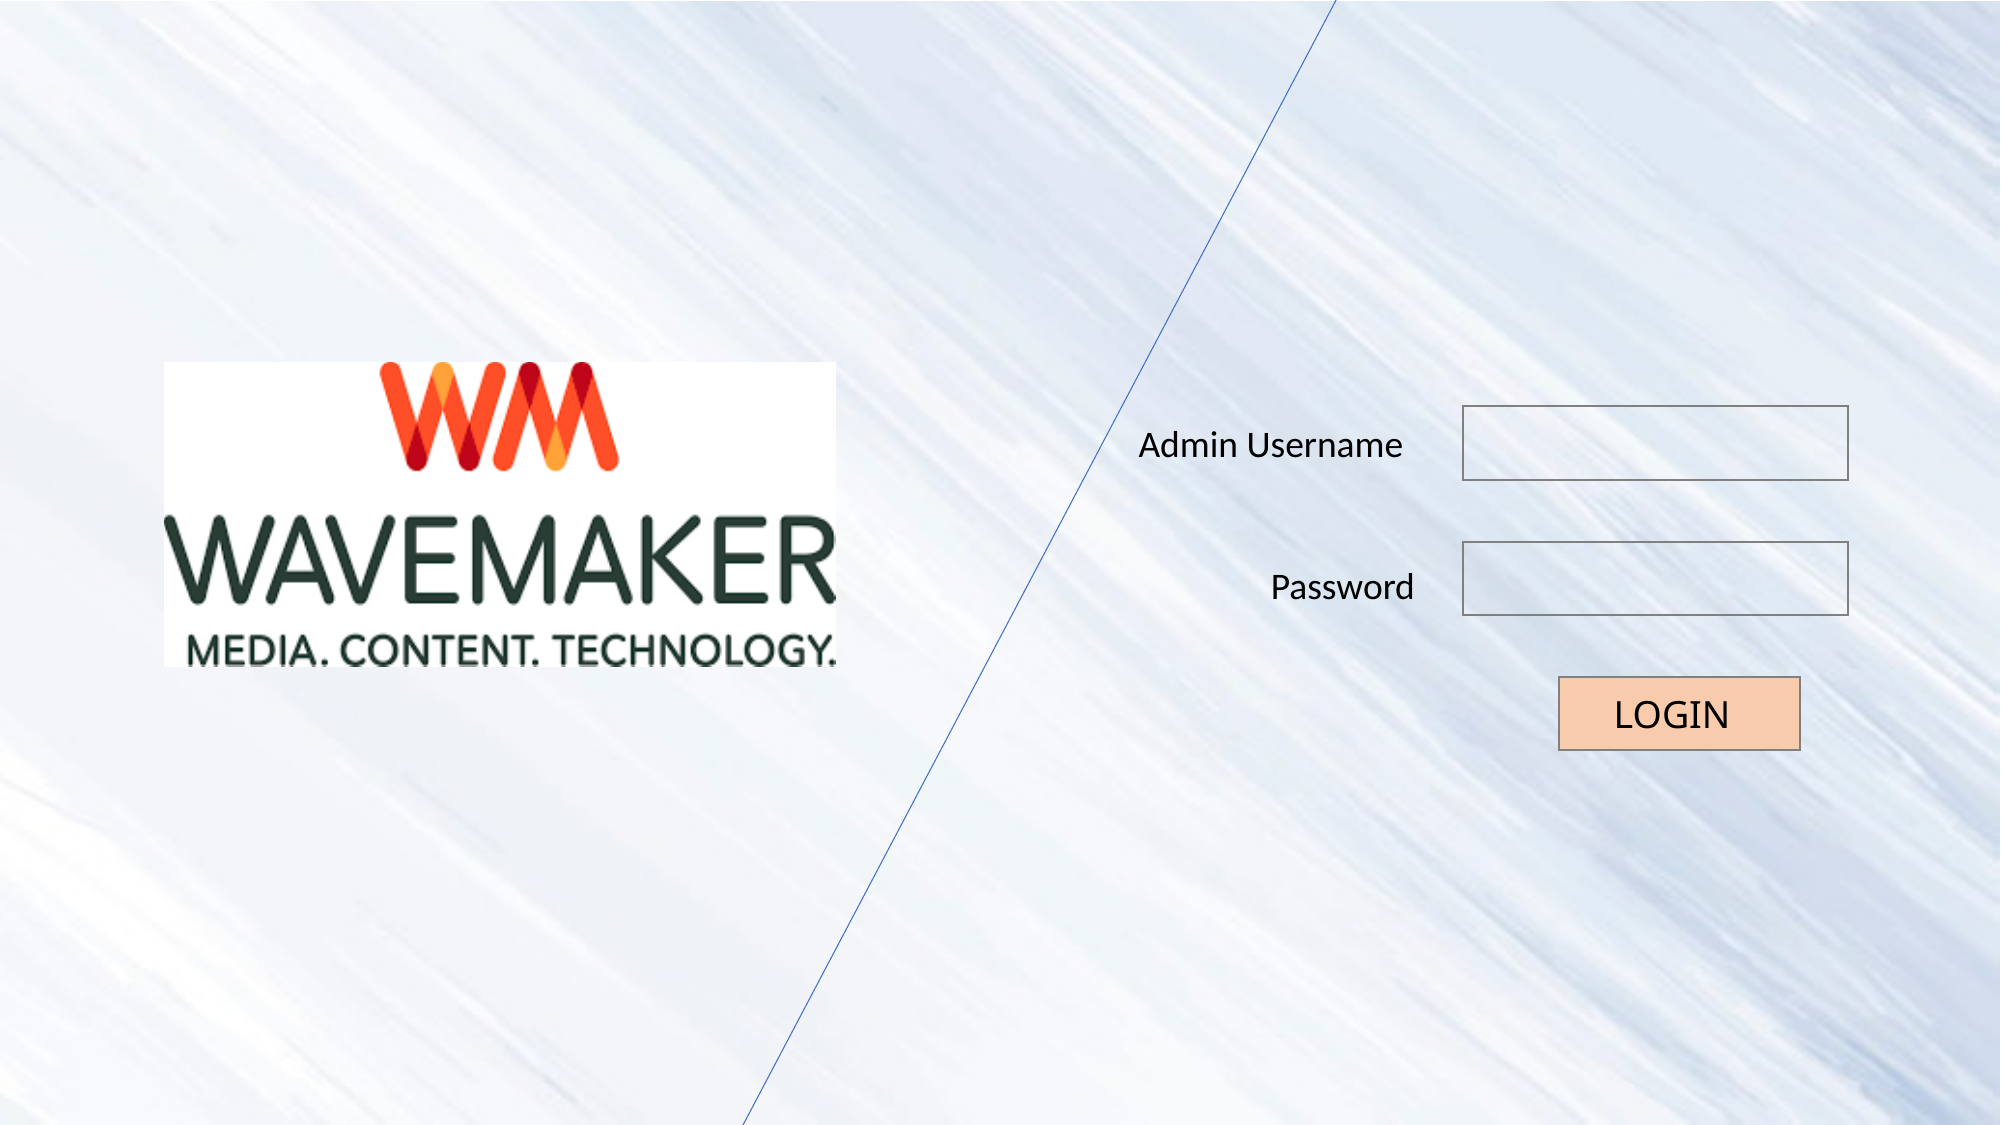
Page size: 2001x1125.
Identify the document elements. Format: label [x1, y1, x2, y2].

picture [0, 1, 836, 1125]
text_box [1558, 677, 1800, 750]
picture [1337, 1, 2000, 1125]
text_box [743, 0, 1337, 1125]
